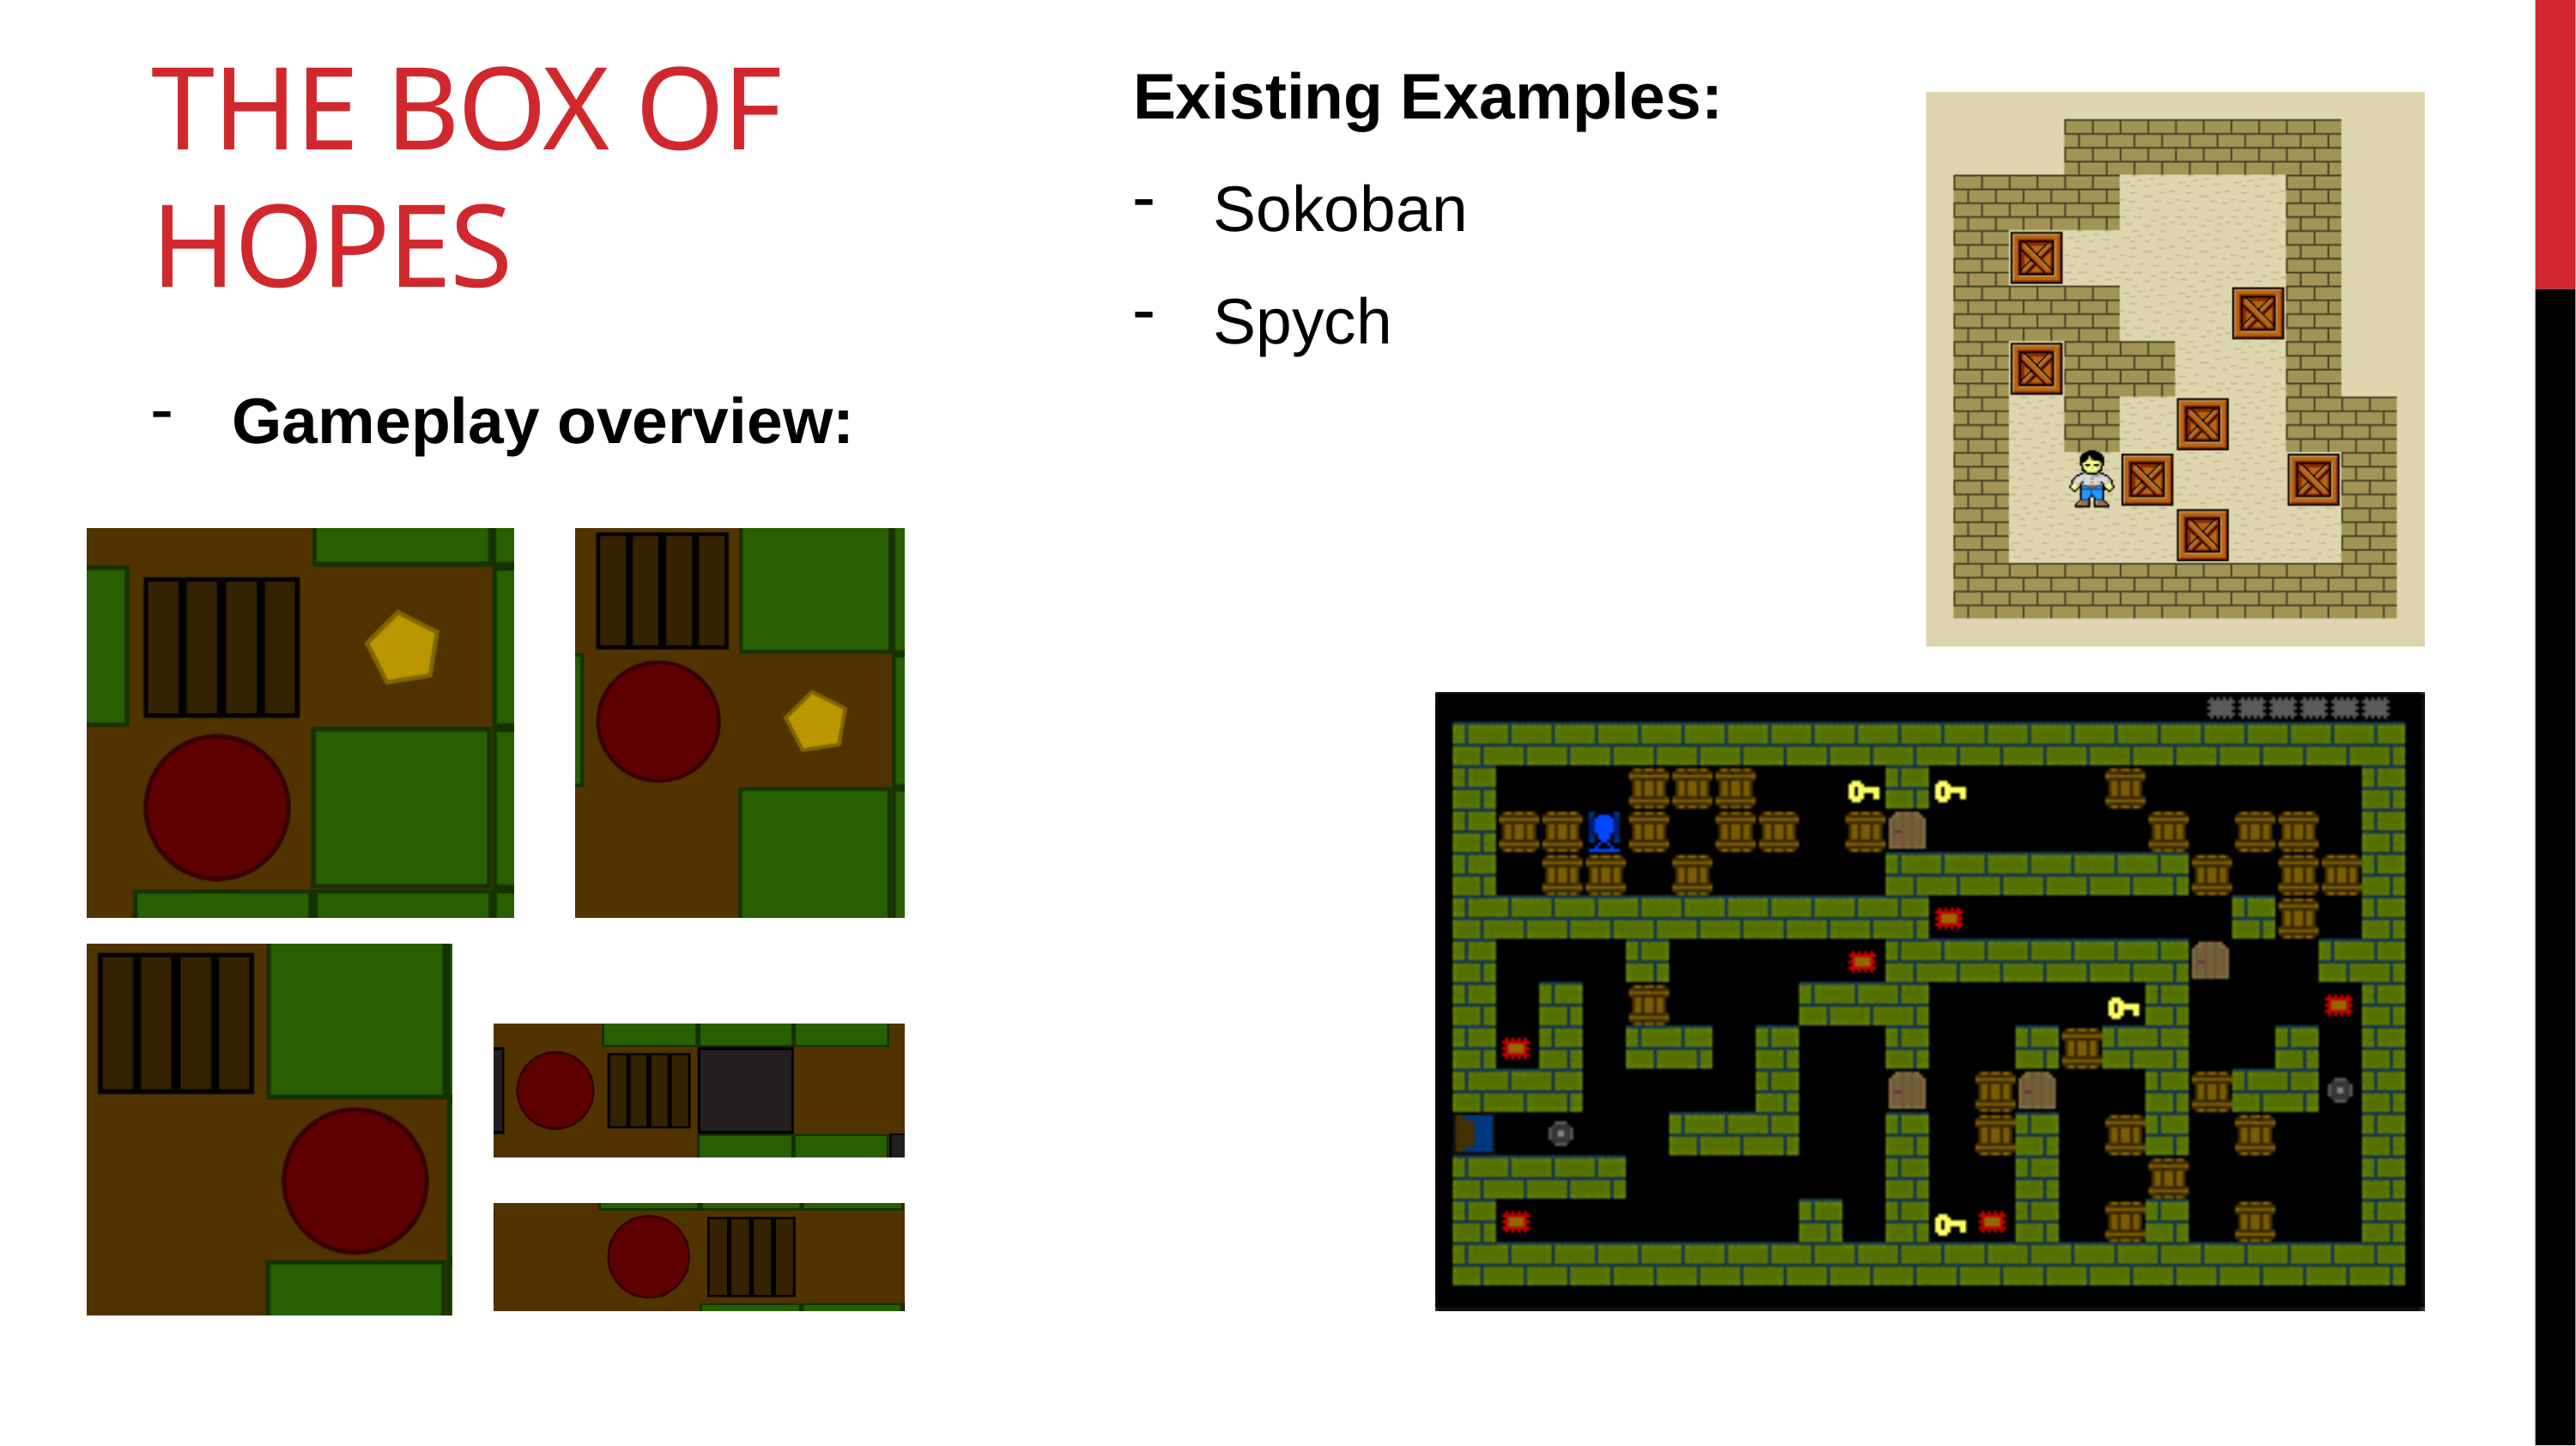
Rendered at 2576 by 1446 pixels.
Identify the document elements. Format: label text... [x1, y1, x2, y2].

picture [87, 527, 514, 918]
picture [1926, 92, 2425, 647]
text_box Existing Examples: Sokoban Spych [1110, 43, 2393, 322]
picture [87, 944, 452, 1315]
picture [493, 1202, 905, 1311]
picture [1434, 691, 2425, 1311]
title The box of hopes [129, 32, 1056, 322]
picture [574, 527, 905, 918]
list Gameplay overview: [129, 368, 2276, 1362]
picture [493, 1023, 905, 1157]
